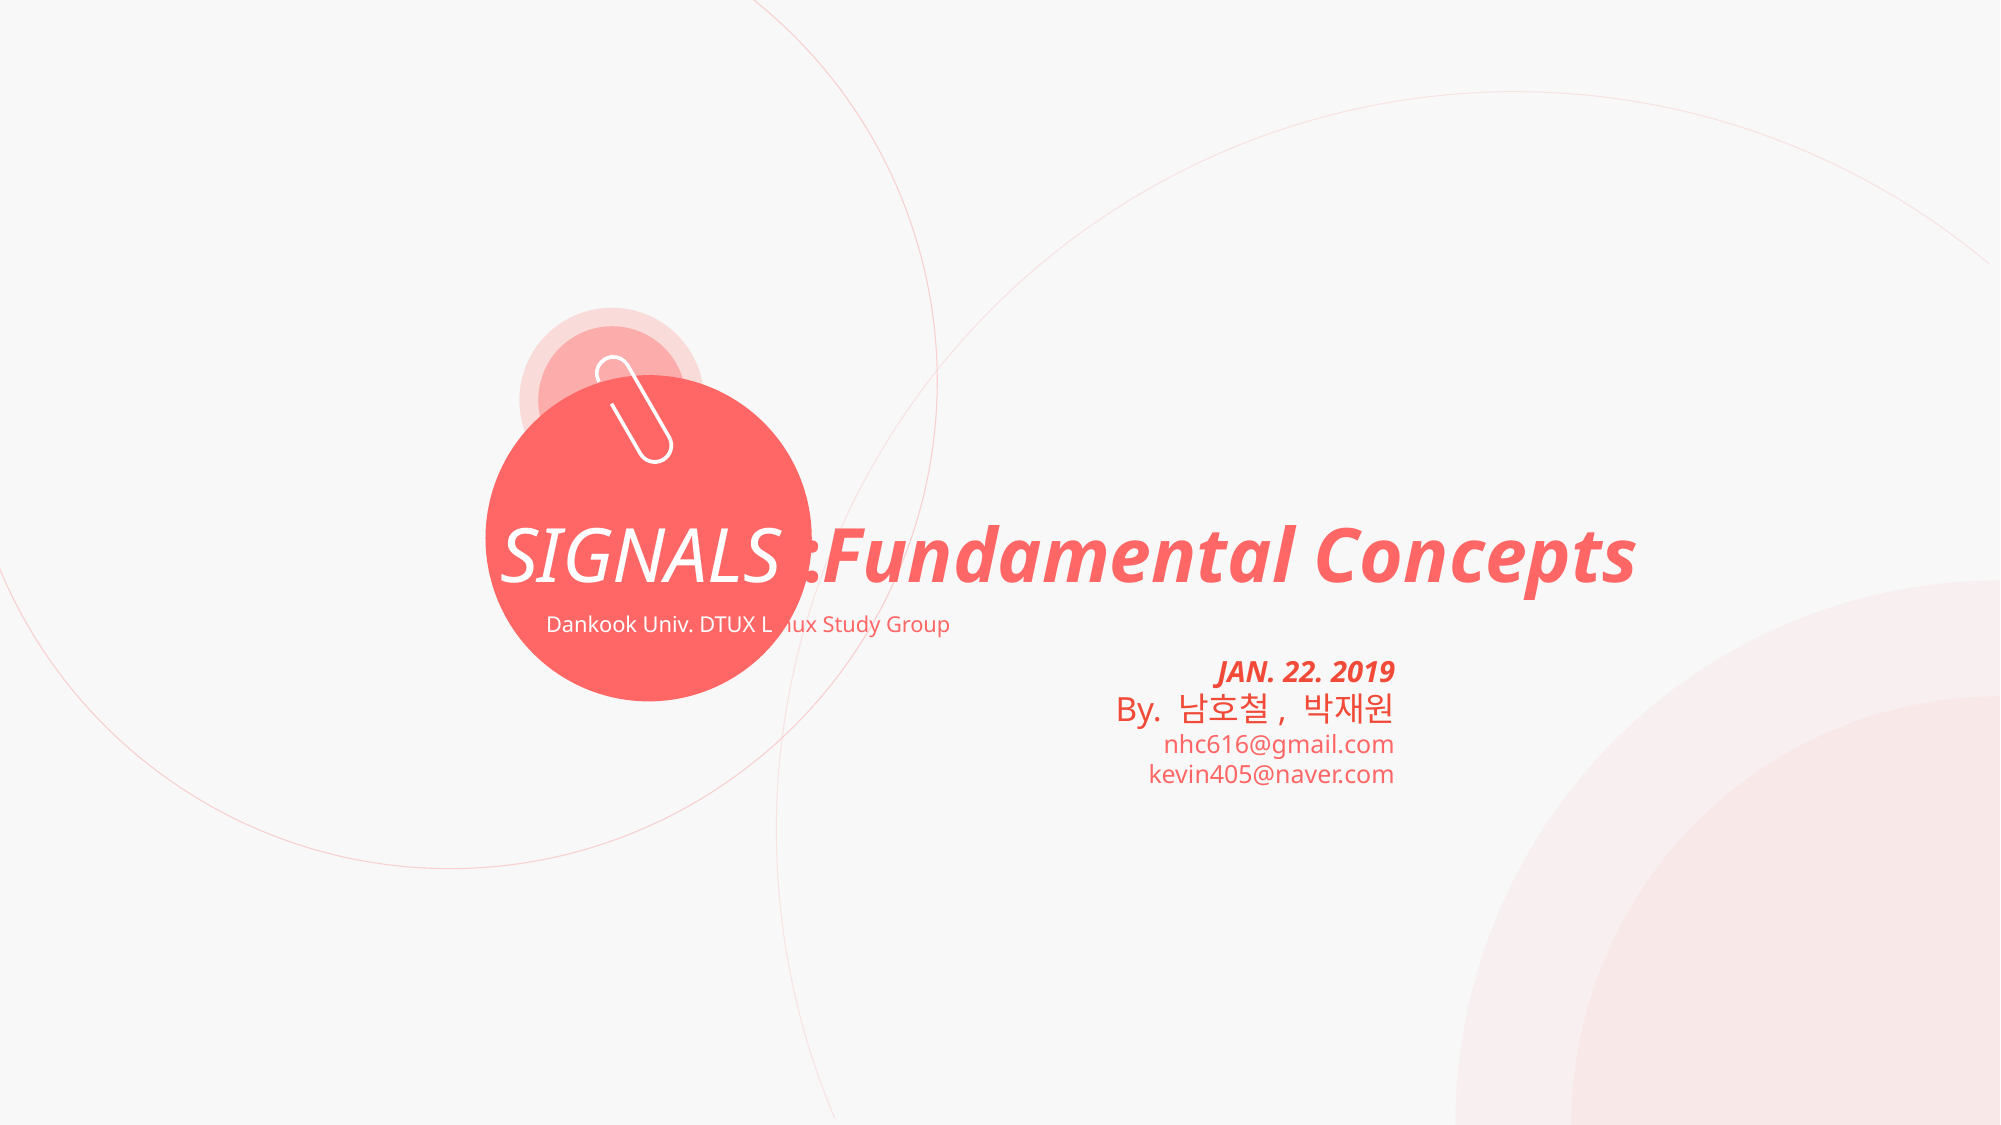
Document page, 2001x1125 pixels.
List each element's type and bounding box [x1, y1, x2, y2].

text_box [0, 0, 2000, 1125]
text_box [485, 307, 812, 702]
